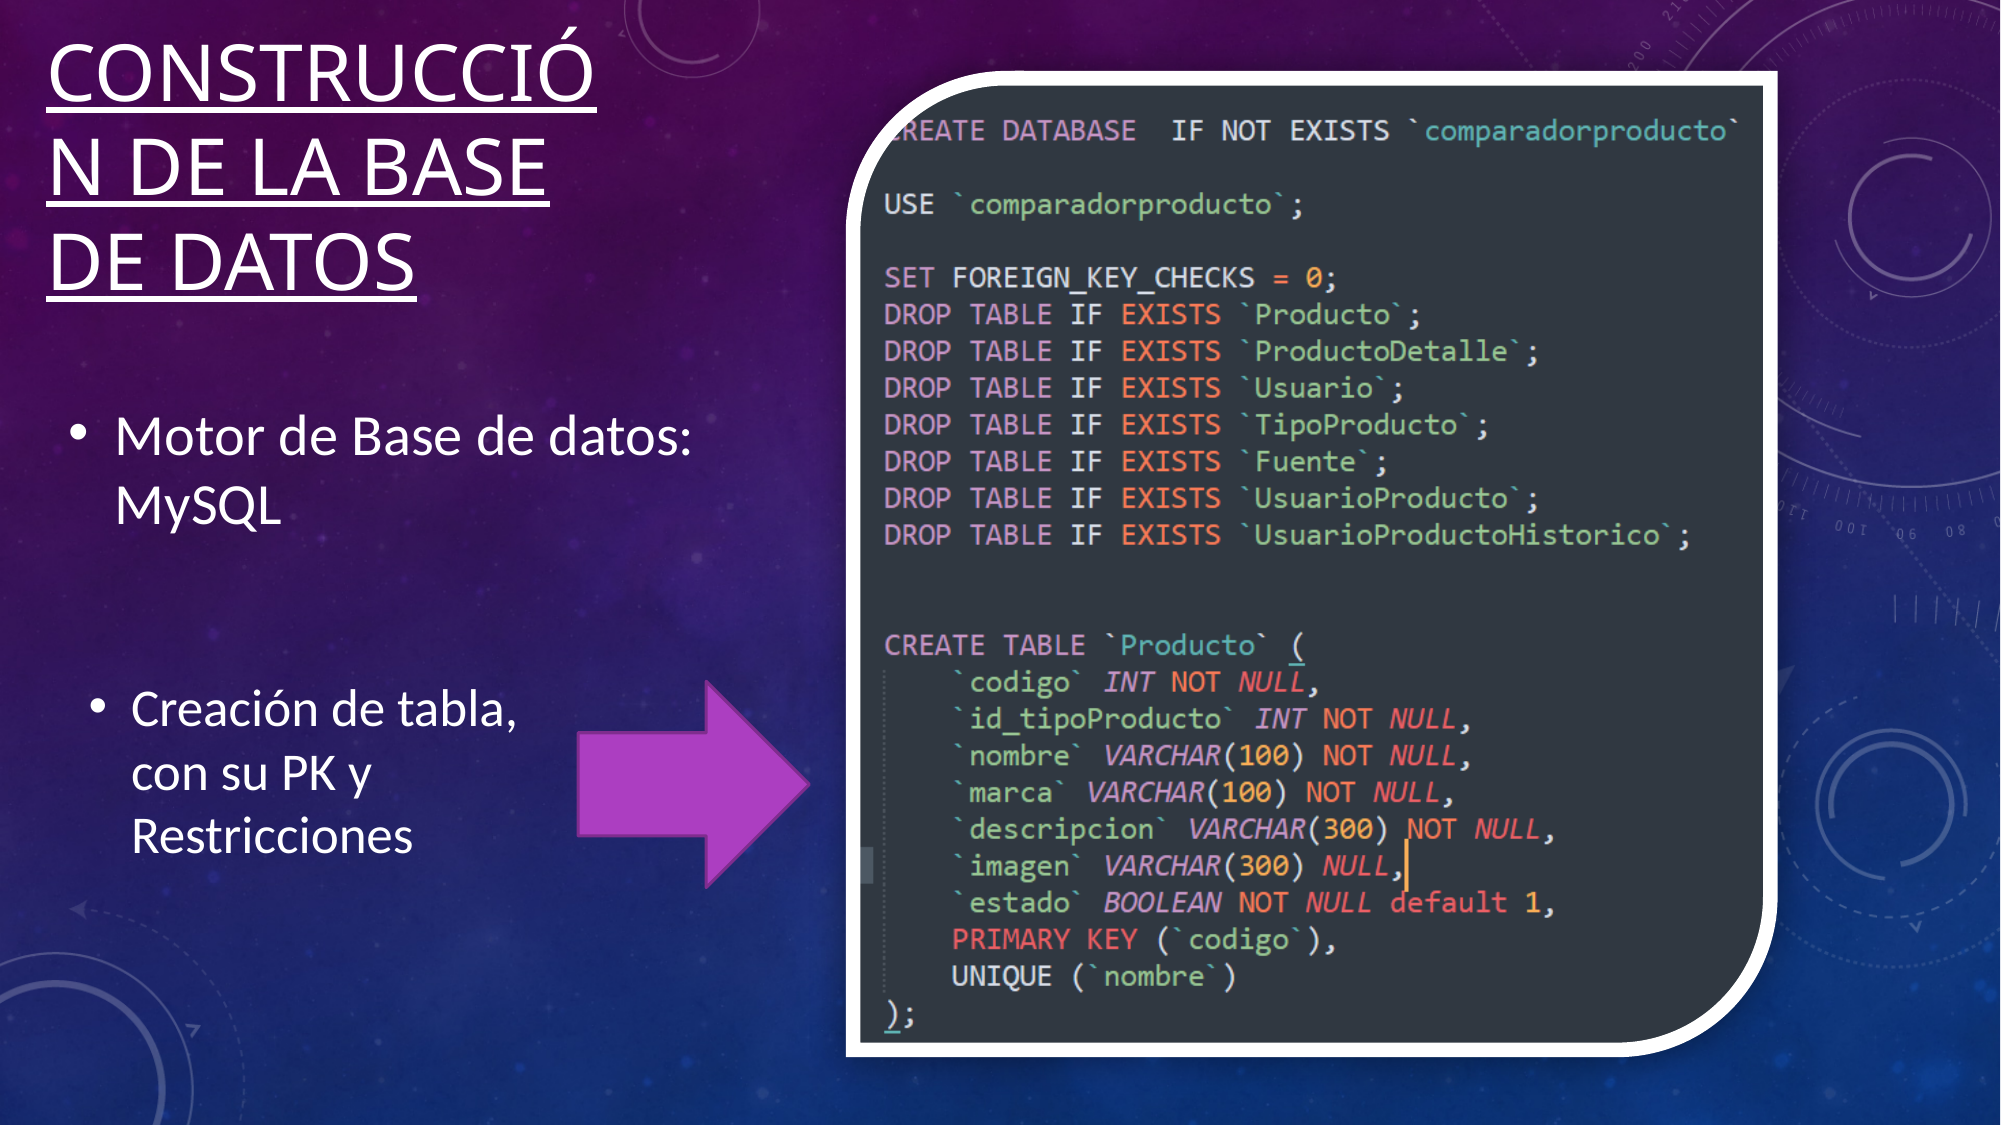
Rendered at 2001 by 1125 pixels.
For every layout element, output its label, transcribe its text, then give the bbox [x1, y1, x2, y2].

title Construcción de la base de datos [31, 12, 654, 316]
list Motor de Base de datos: MySQL [53, 370, 752, 563]
text_box [576, 679, 811, 889]
picture [0, 0, 2001, 1125]
text_box Creación de tabla, con su PK y Restricciones [73, 666, 535, 873]
